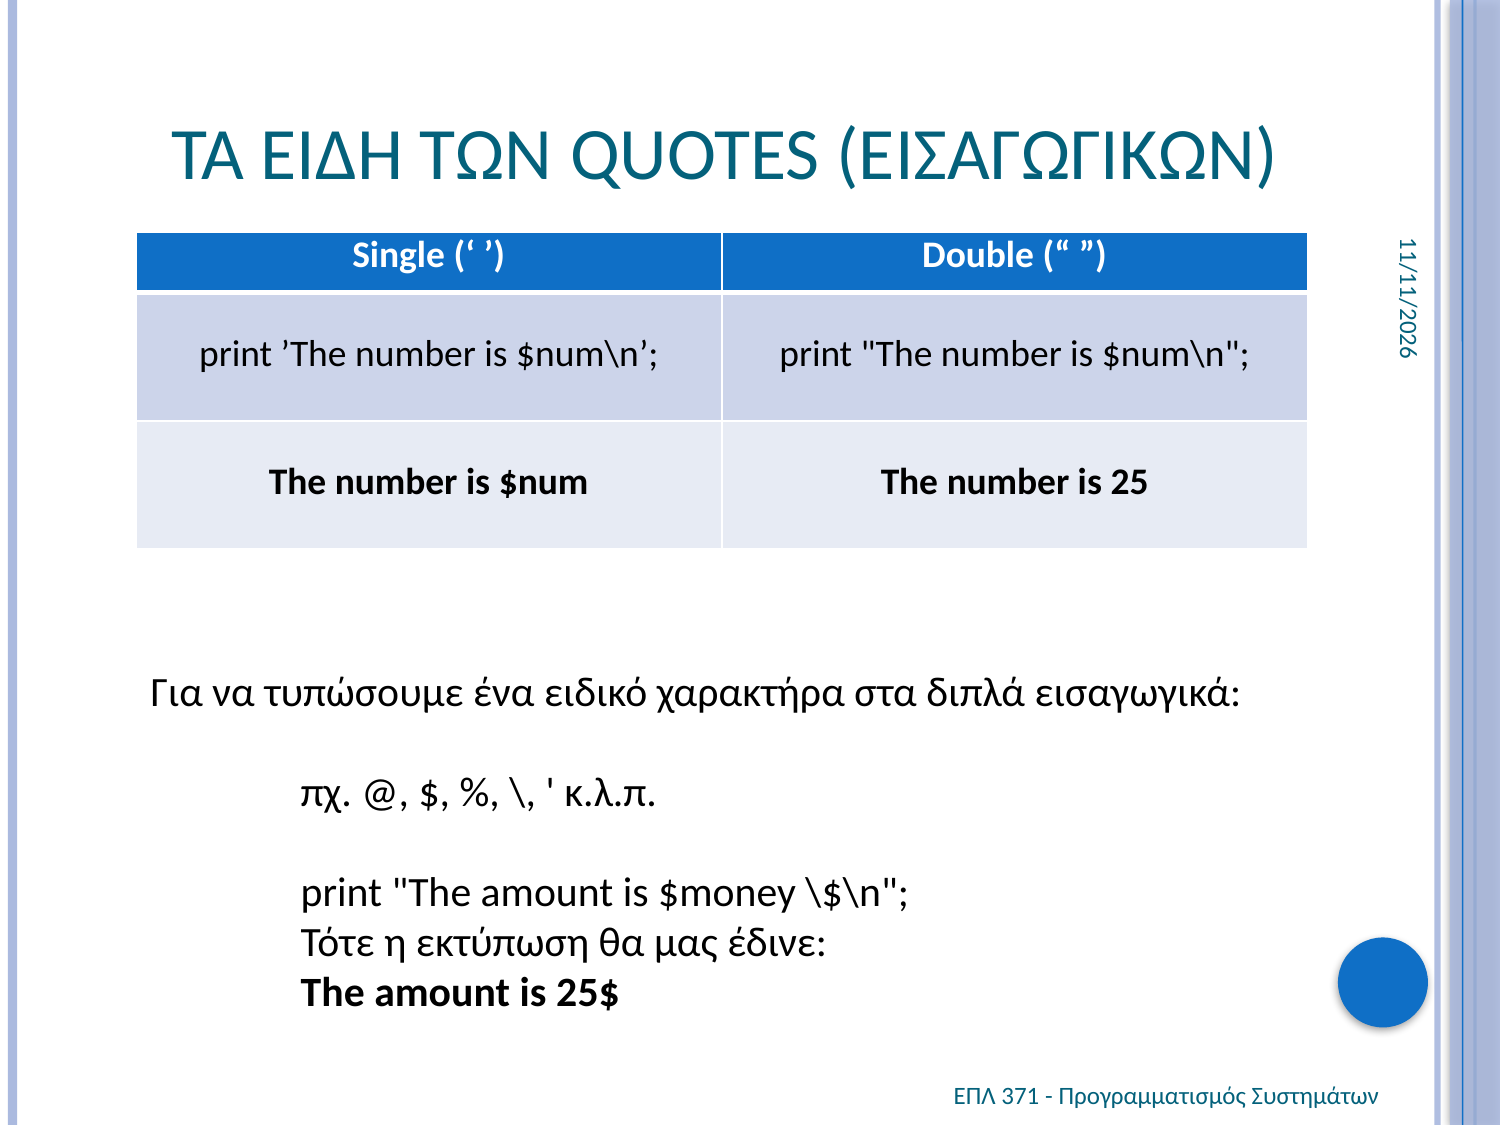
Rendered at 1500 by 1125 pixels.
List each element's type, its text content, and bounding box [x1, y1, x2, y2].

table_cell The number is $num [137, 422, 721, 548]
footer ΕΠΛ 371 - Προγραμματισμός Συστημάτων [938, 1065, 1464, 1125]
text_box Τα Ειδη Των Quotes (Εισαγωγικων) [135, 54, 1314, 202]
text_box Για να τυπώσουμε ένα ειδικό χαρακτήρα στα διπλά εισαγωγικά: πχ. @, $, %, \, ' κ.λ.π. print "The amount is $money \$\n"; Τότε η εκτύπωση θα μας έδινε: The amount is 25$ [135, 656, 1349, 1072]
table_header Double (“ ”) [723, 233, 1307, 290]
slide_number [1378, 43, 1442, 374]
table_cell print ’The number is $num\n’; [137, 295, 721, 420]
table_cell print "The number is $num\n"; [723, 295, 1307, 420]
table_cell The number is 25 [723, 422, 1307, 548]
table_header Single (‘ ’) [137, 233, 721, 290]
